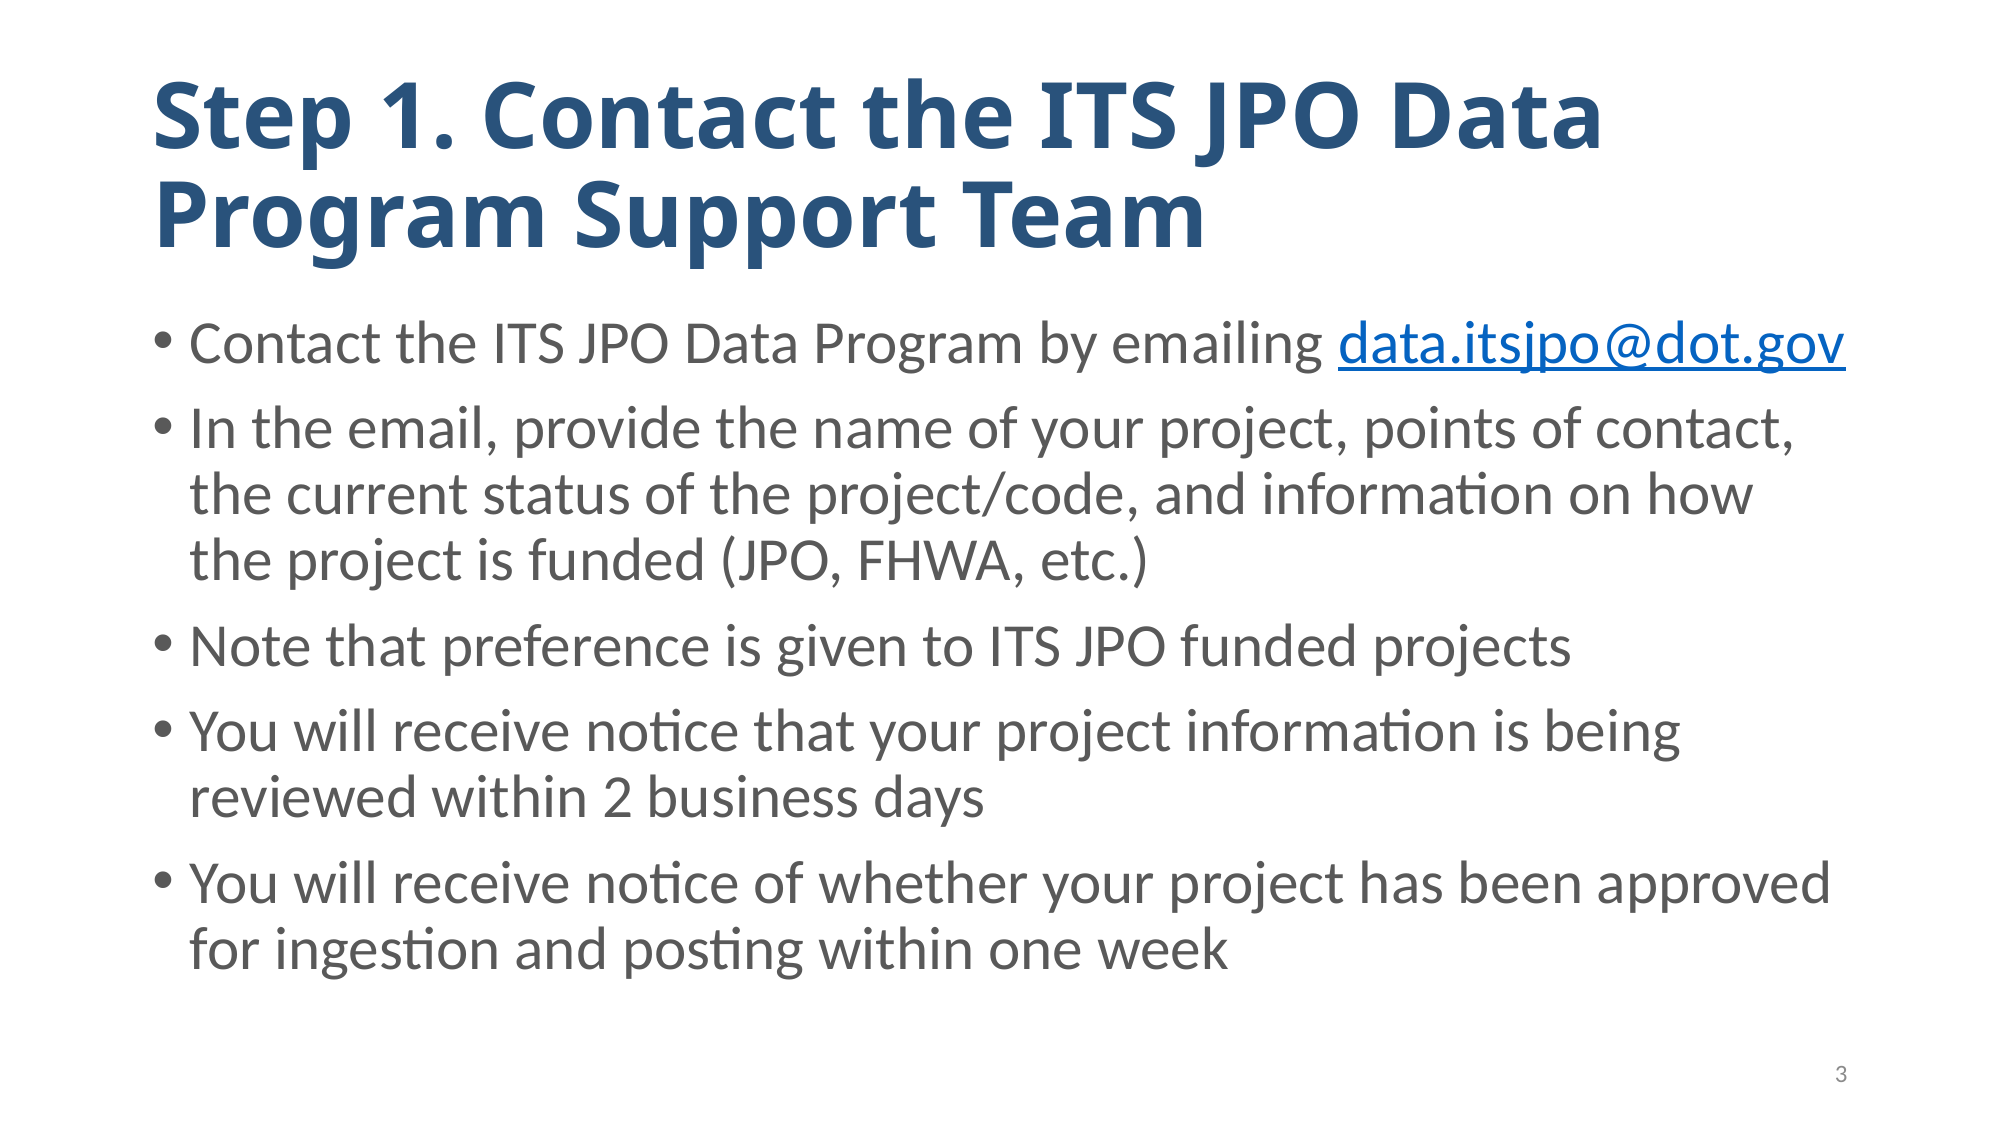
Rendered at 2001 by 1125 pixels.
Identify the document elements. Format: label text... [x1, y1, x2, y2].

title Step 1. Contact the ITS JPO Data Program Support Team [137, 59, 1863, 278]
slide_number 3 [1412, 1042, 1863, 1103]
list Contact the ITS JPO Data Program by emailing data.itsjpo@dot.gov In the email, provide the name of your project, points of contact, the current status of the project/code, and information on how the project is funded (JPO, FHWA, etc.) Note that preference is given to ITS JPO funded projects You will receive notice that your project information is being reviewed within 2 business days You will receive notice of whether your project has been approved for ingestion and posting within one week [137, 302, 1863, 1017]
